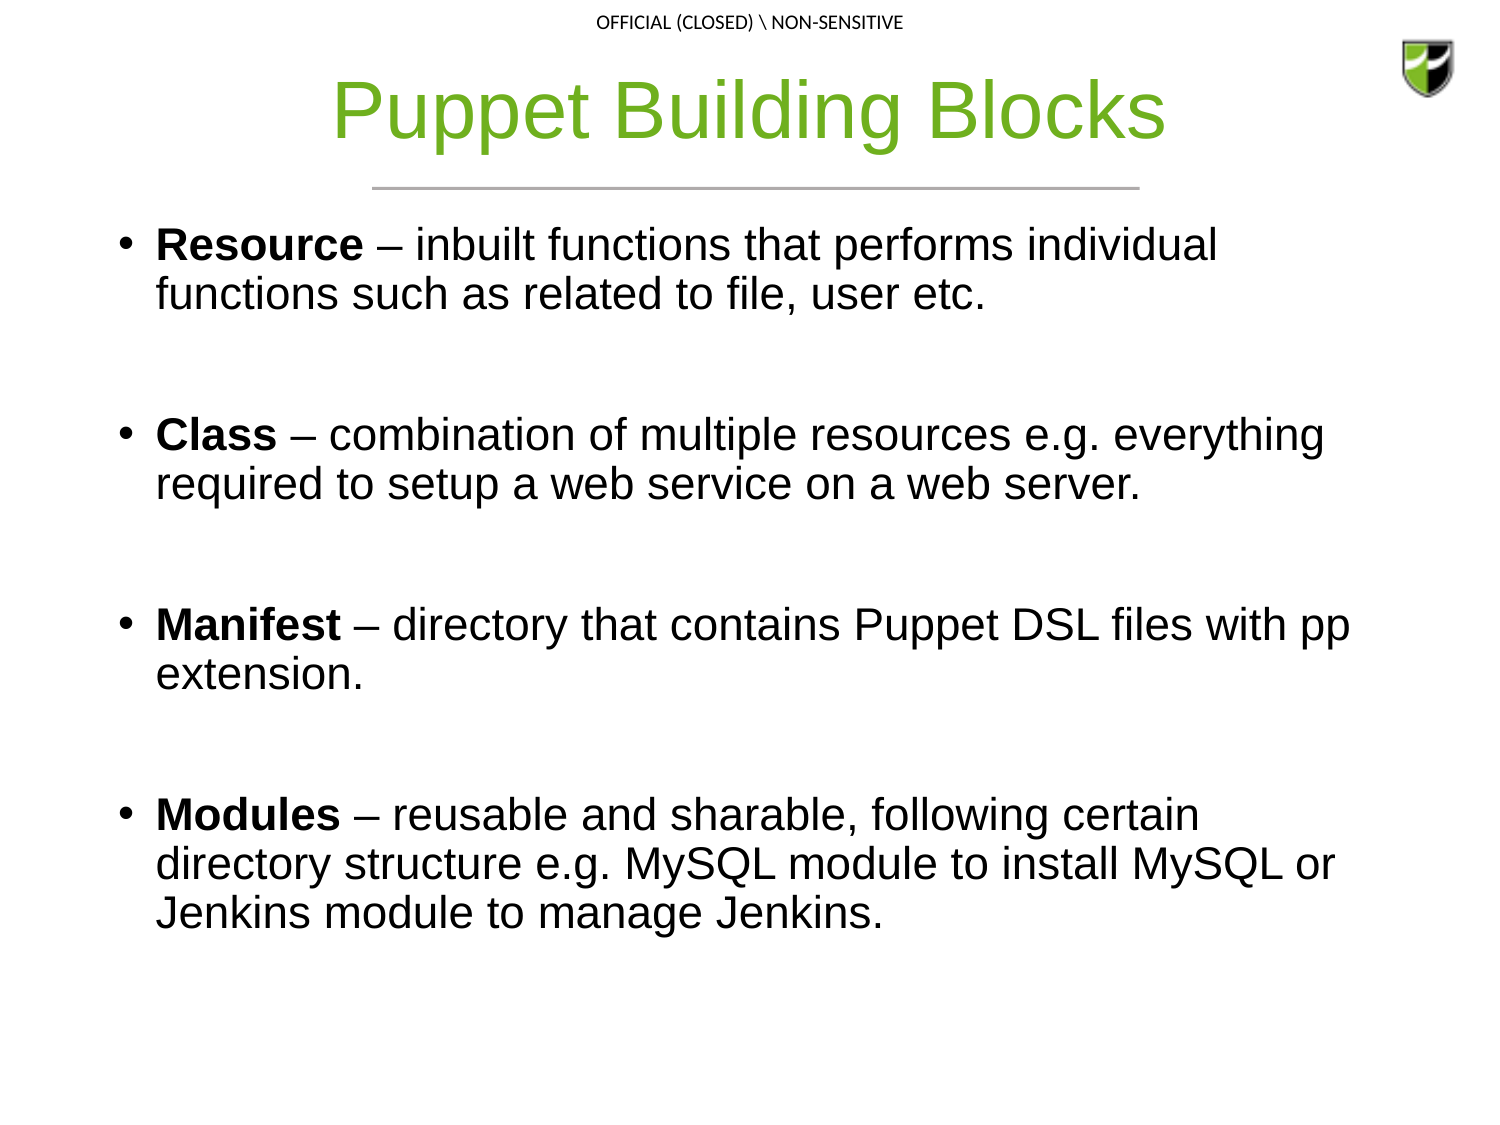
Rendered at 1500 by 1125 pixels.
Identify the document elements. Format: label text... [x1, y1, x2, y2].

list Resource – inbuilt functions that performs individual functions such as related to file, user etc. Class – combination of multiple resources e.g. everything required to setup a web service on a web server. Manifest – directory that contains Puppet DSL files with pp extension. Modules – reusable and sharable, following certain directory structure e.g. MySQL module to install MySQL or Jenkins module to manage Jenkins. [103, 213, 1397, 958]
picture [1388, 27, 1472, 113]
title Puppet Building Blocks [137, 59, 1363, 164]
